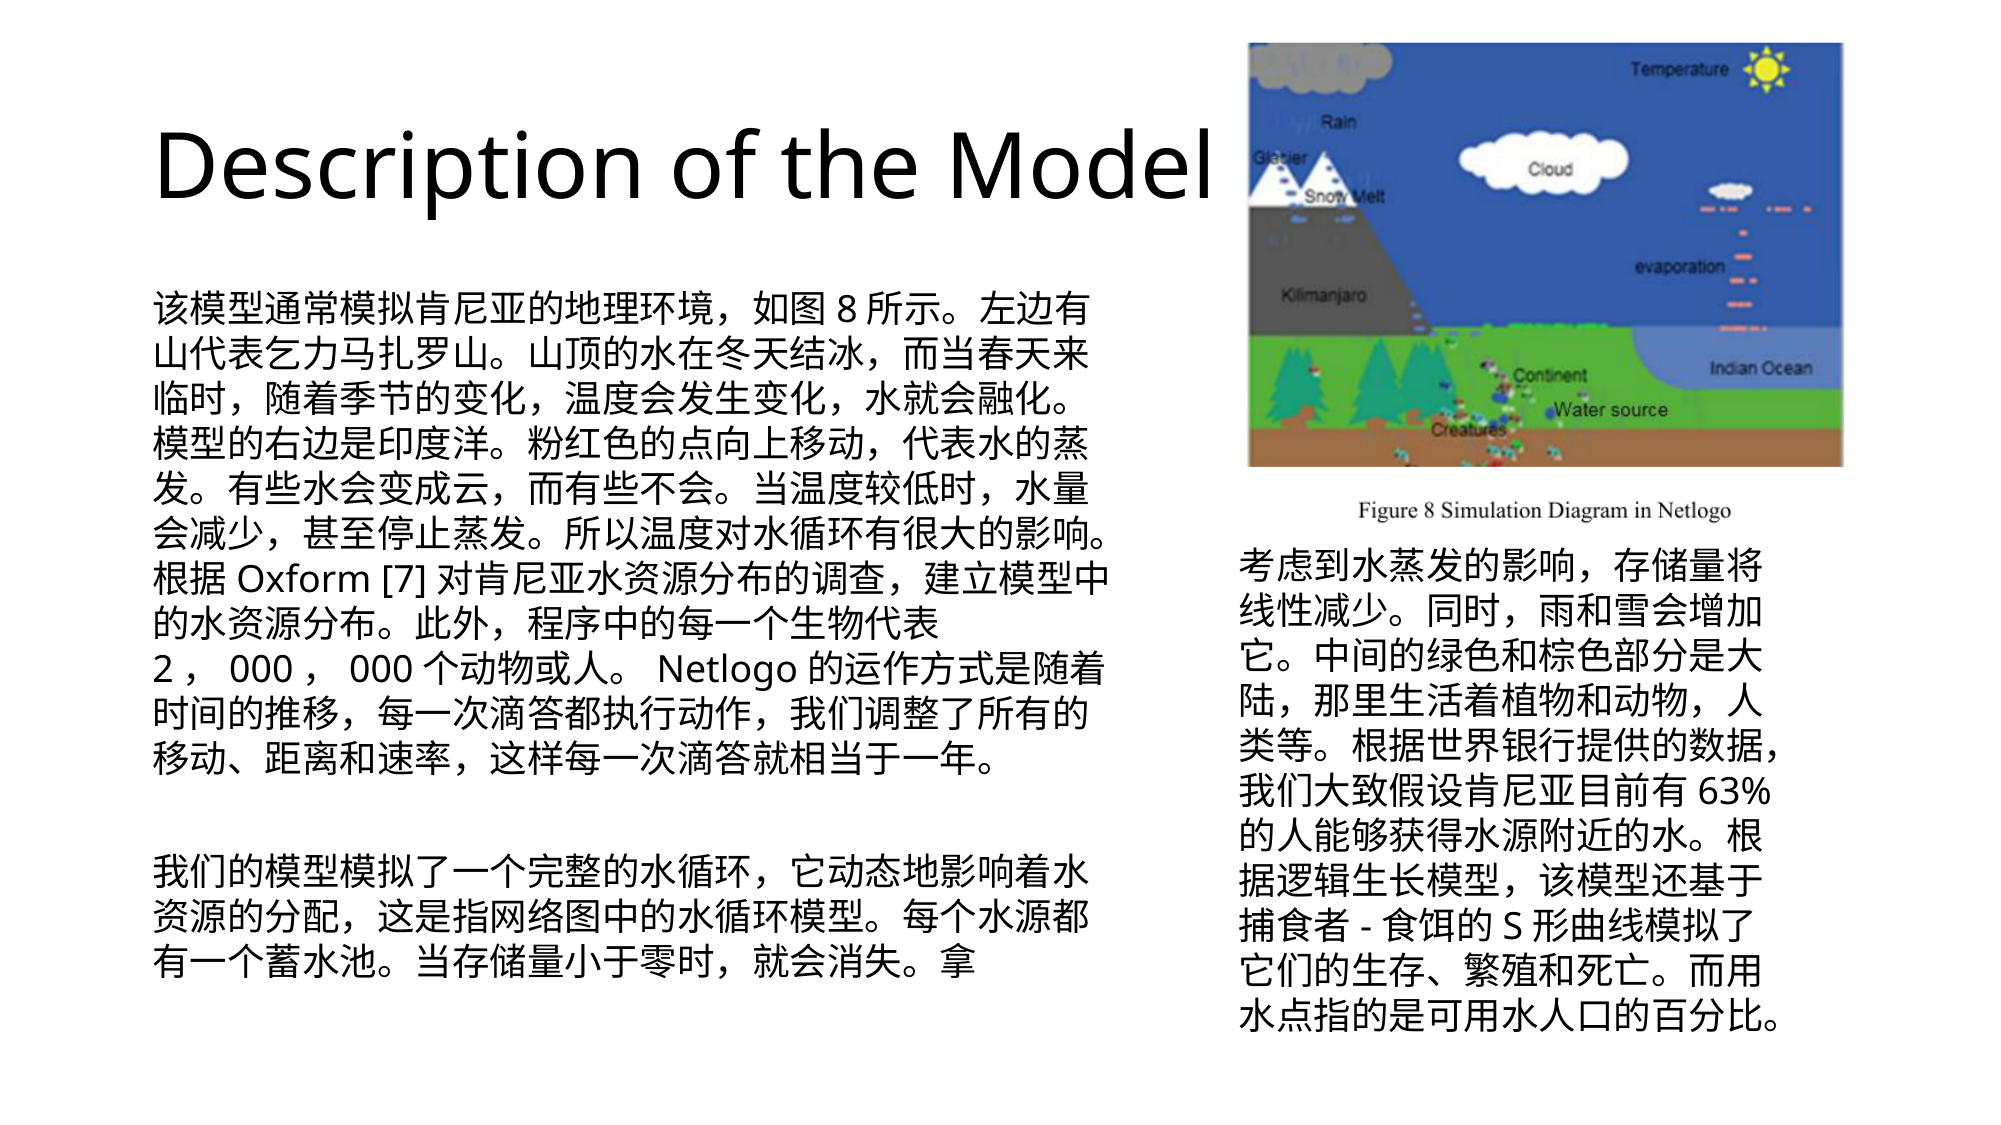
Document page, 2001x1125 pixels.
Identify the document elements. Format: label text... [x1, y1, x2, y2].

title Description of the Model [137, 59, 1224, 278]
text_box 考虑到水蒸发的影响，存储量将线性减少。同时，雨和雪会增加它。中间的绿色和棕色部分是大陆，那里生活着植物和动物，人类等。根据世界银行提供的数据，我们大致假设肯尼亚目前有63%的人能够获得水源附近的水。根据逻辑生长模型，该模型还基于捕食者-食饵的S形曲线模拟了它们的生存、繁殖和死亡。而用水点指的是可用水人口的百分比。 [1224, 535, 1805, 1045]
text_box 我们的模型模拟了一个完整的水循环，它动态地影响着水资源的分配，这是指网络图中的水循环模型。每个水源都有一个蓄水池。当存储量小于零时，就会消失。拿 [137, 840, 1138, 991]
text_box 该模型通常模拟肯尼亚的地理环境，如图8所示。左边有山代表乞力马扎罗山。山顶的水在冬天结冰，而当春天来临时，随着季节的变化，温度会发生变化，水就会融化。模型的右边是印度洋。粉红色的点向上移动，代表水的蒸发。有些水会变成云，而有些不会。当温度较低时，水量会减少，甚至停止蒸发。所以温度对水循环有很大的影响。根据Oxform [7]对肯尼亚水资源分布的调查，建立模型中的水资源分布。此外，程序中的每一个生物代表2，000，000个动物或人。Netlogo的运作方式是随着时间的推移，每一次滴答都执行动作，我们调整了所有的移动、距离和速率，这样每一次滴答就相当于一年。 [137, 277, 1138, 787]
picture [1224, 29, 1911, 535]
